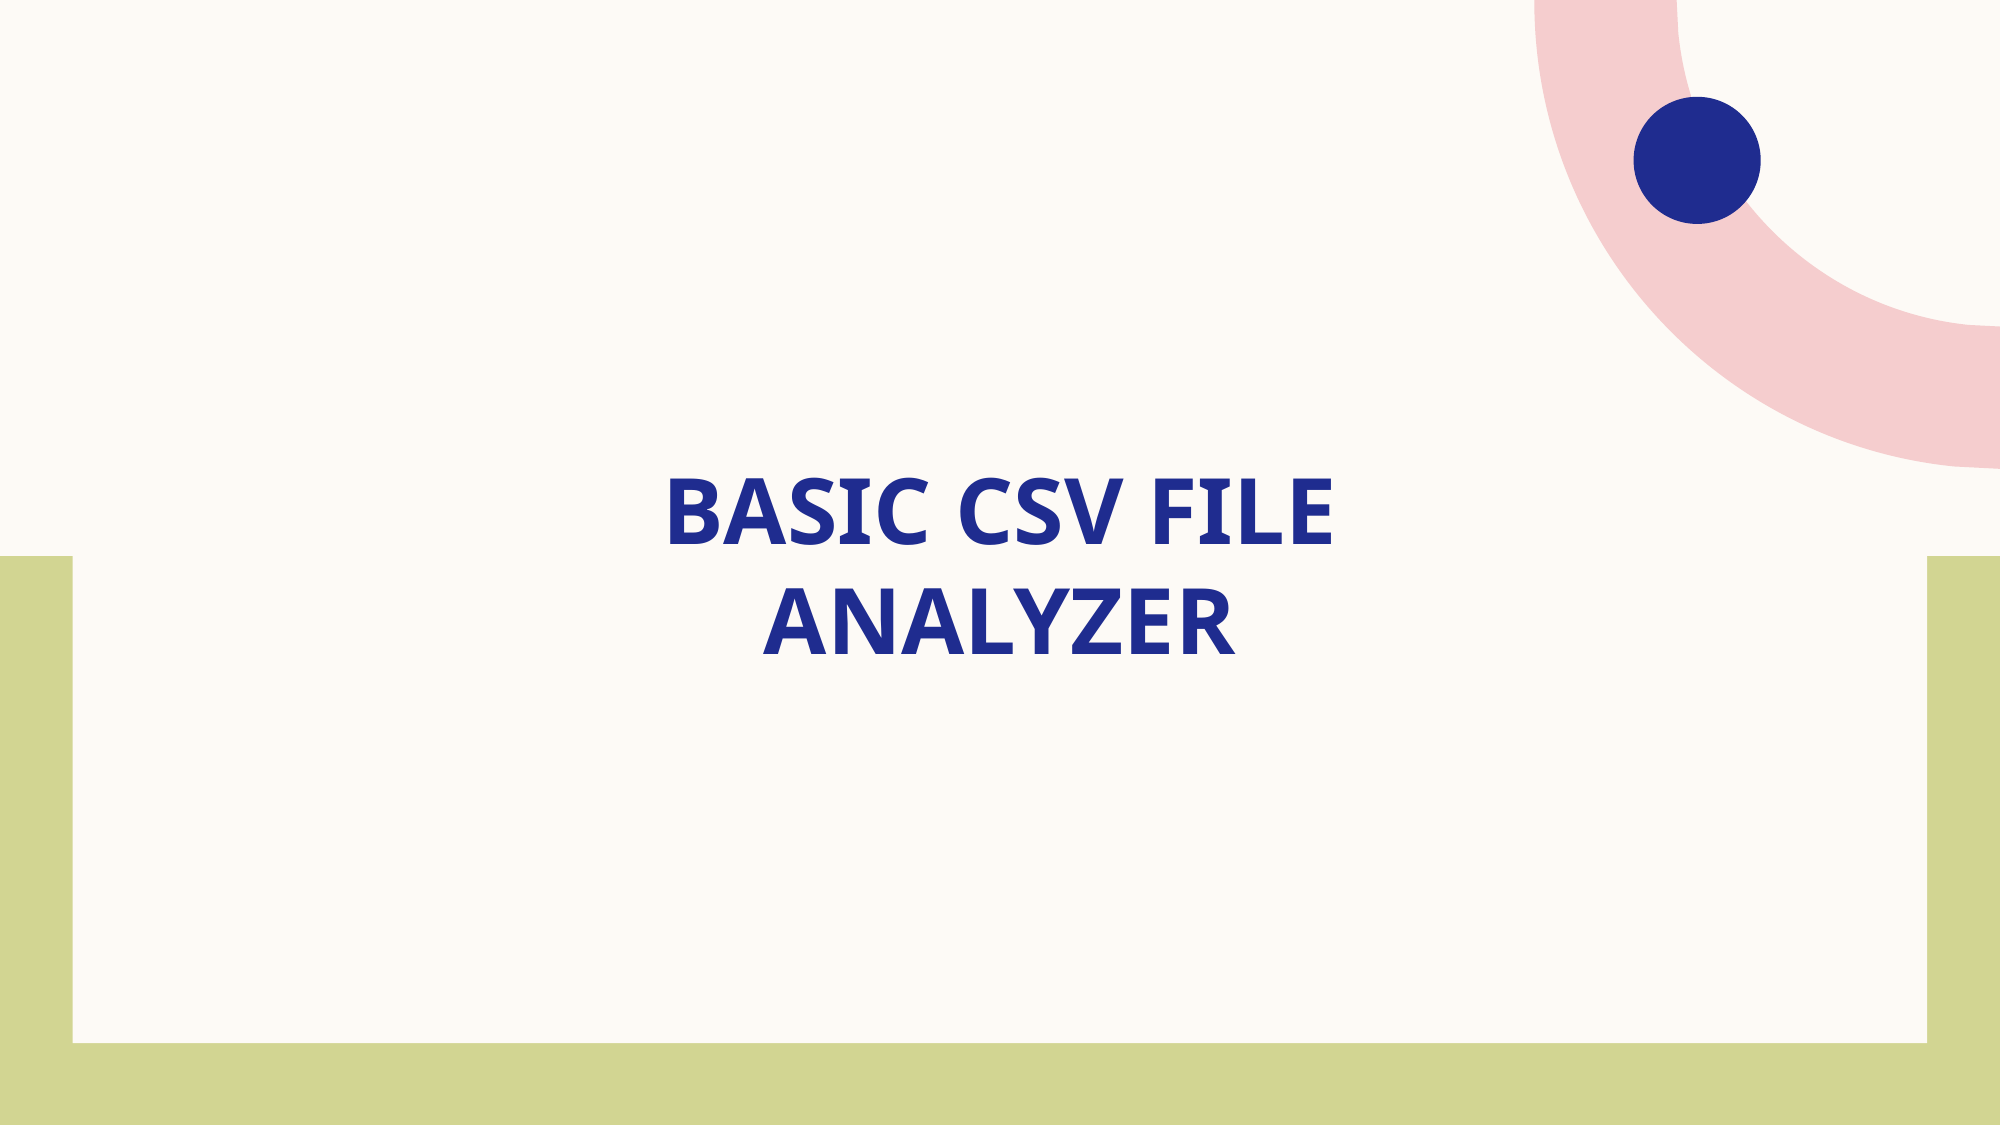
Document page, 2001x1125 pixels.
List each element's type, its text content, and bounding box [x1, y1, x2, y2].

title BASIC CSV FILE ANALYZER [530, 174, 1470, 952]
